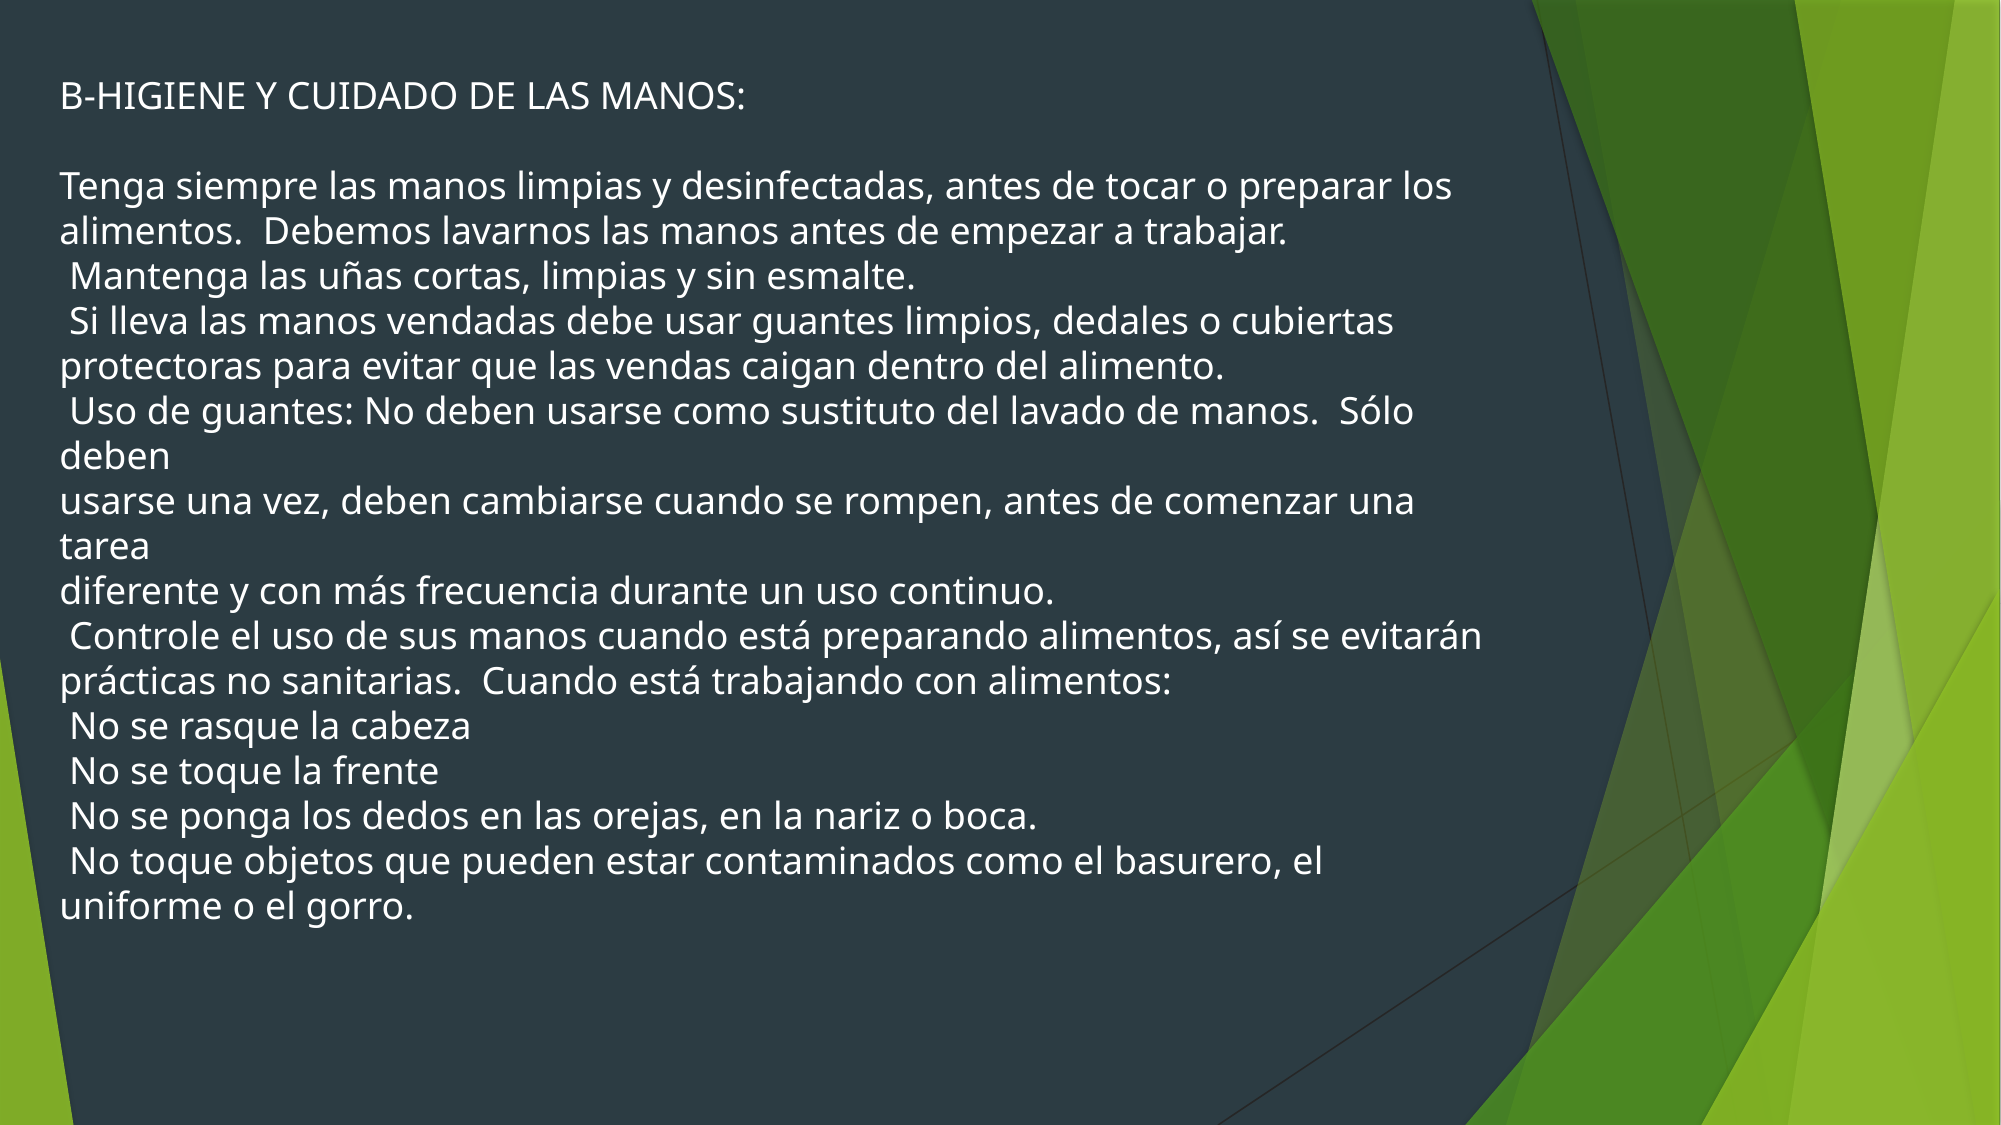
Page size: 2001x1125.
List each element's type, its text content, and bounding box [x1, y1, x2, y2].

text_box B-HIGIENE Y CUIDADO DE LAS MANOS: Tenga siempre las manos limpias y desinfectadas, antes de tocar o preparar los alimentos. Debemos lavarnos las manos antes de empezar a trabajar. Mantenga las uñas cortas, limpias y sin esmalte. Si lleva las manos vendadas debe usar guantes limpios, dedales o cubiertas protectoras para evitar que las vendas caigan dentro del alimento. Uso de guantes: No deben usarse como sustituto del lavado de manos. Sólo deben usarse una vez, deben cambiarse cuando se rompen, antes de comenzar una tarea diferente y con más frecuencia durante un uso continuo. Controle el uso de sus manos cuando está preparando alimentos, así se evitarán prácticas no sanitarias. Cuando está trabajando con alimentos: No se rasque la cabeza No se toque la frente No se ponga los dedos en las orejas, en la nariz o boca. No toque objetos que pueden estar contaminados como el basurero, el uniforme o el gorro. [44, 64, 1502, 934]
